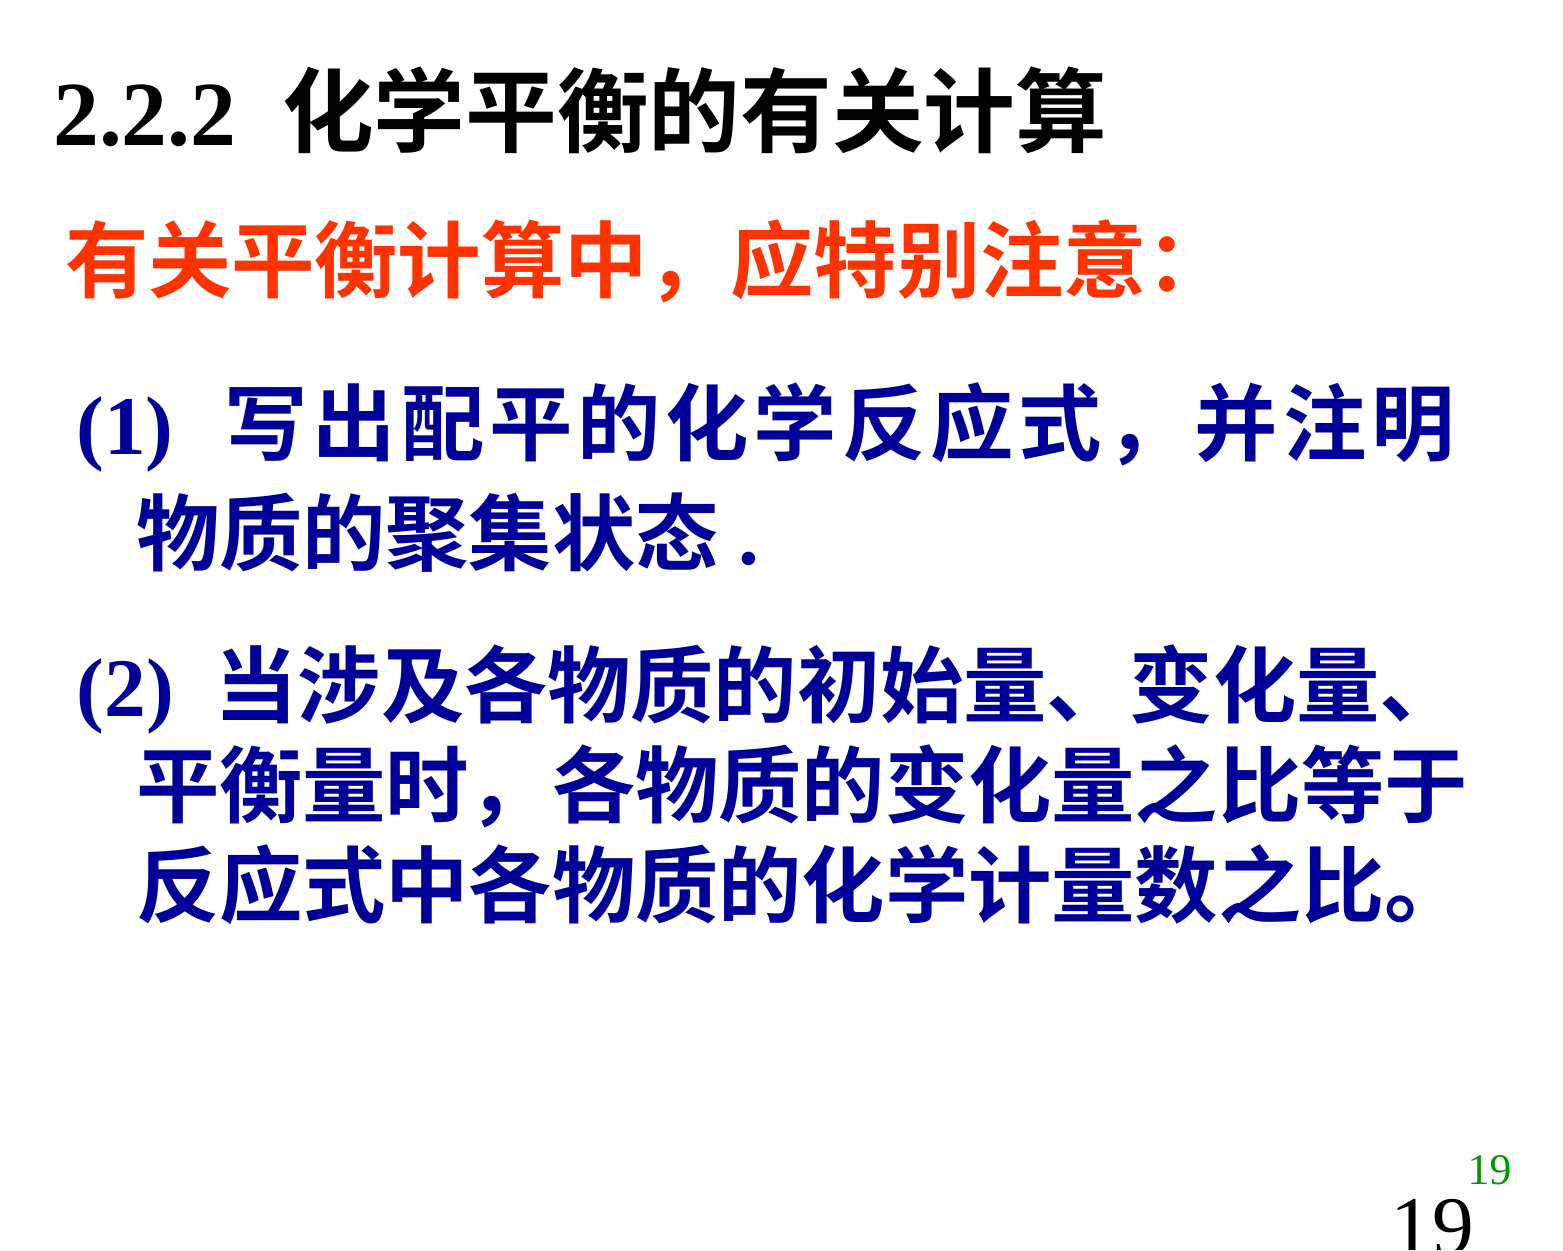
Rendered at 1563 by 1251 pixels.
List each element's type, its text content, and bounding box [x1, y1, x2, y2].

text_box 19 [1334, 1163, 1491, 1250]
footer 19 [1430, 1132, 1549, 1217]
text_box (1) 写出配平的化学反应式，并注明物质的聚集状态. [60, 353, 1472, 590]
title 2.2.2 化学平衡的有关计算 [36, 46, 1366, 172]
text_box 有关平衡计算中，应特别注意： [48, 199, 1349, 316]
text_box (2) 当涉及各物质的初始量、变化量、平衡量时，各物质的变化量之比等于反应式中各物质的化学计量数之比。 [60, 624, 1502, 941]
